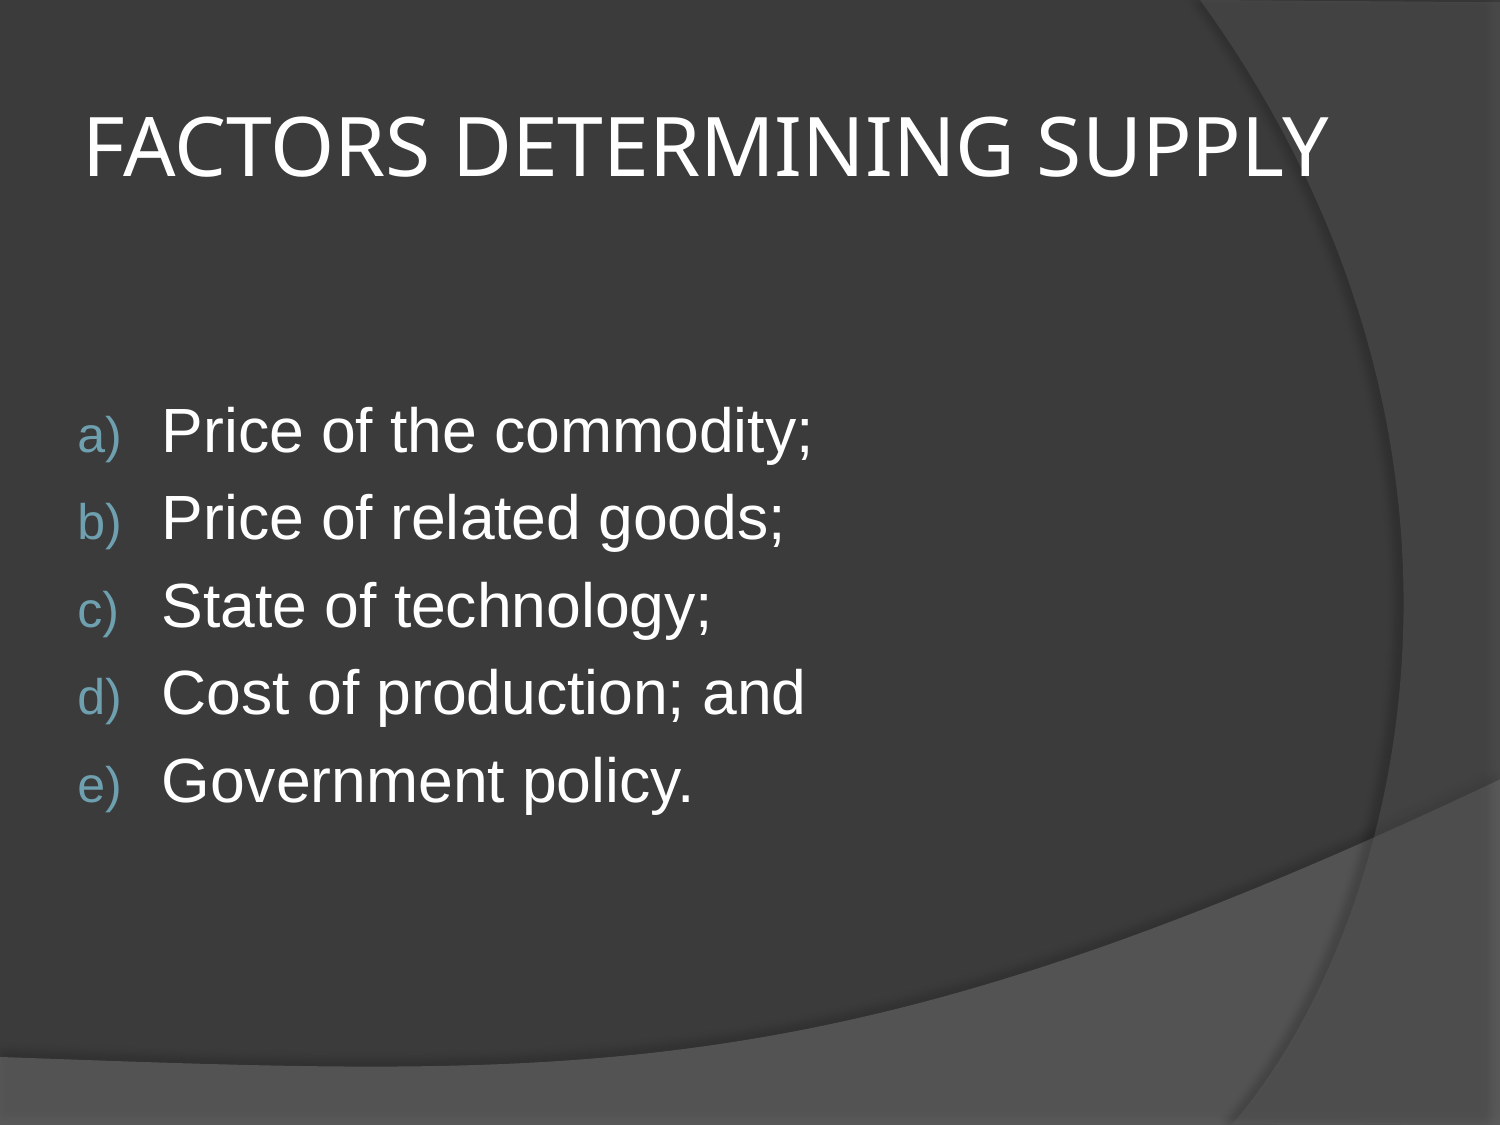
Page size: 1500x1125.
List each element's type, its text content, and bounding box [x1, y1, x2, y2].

list Price of the commodity; Price of related goods; State of technology; Cost of production; and Government policy. [62, 382, 1413, 1125]
title FACTORS DETERMINING SUPPLY [74, 49, 1426, 238]
